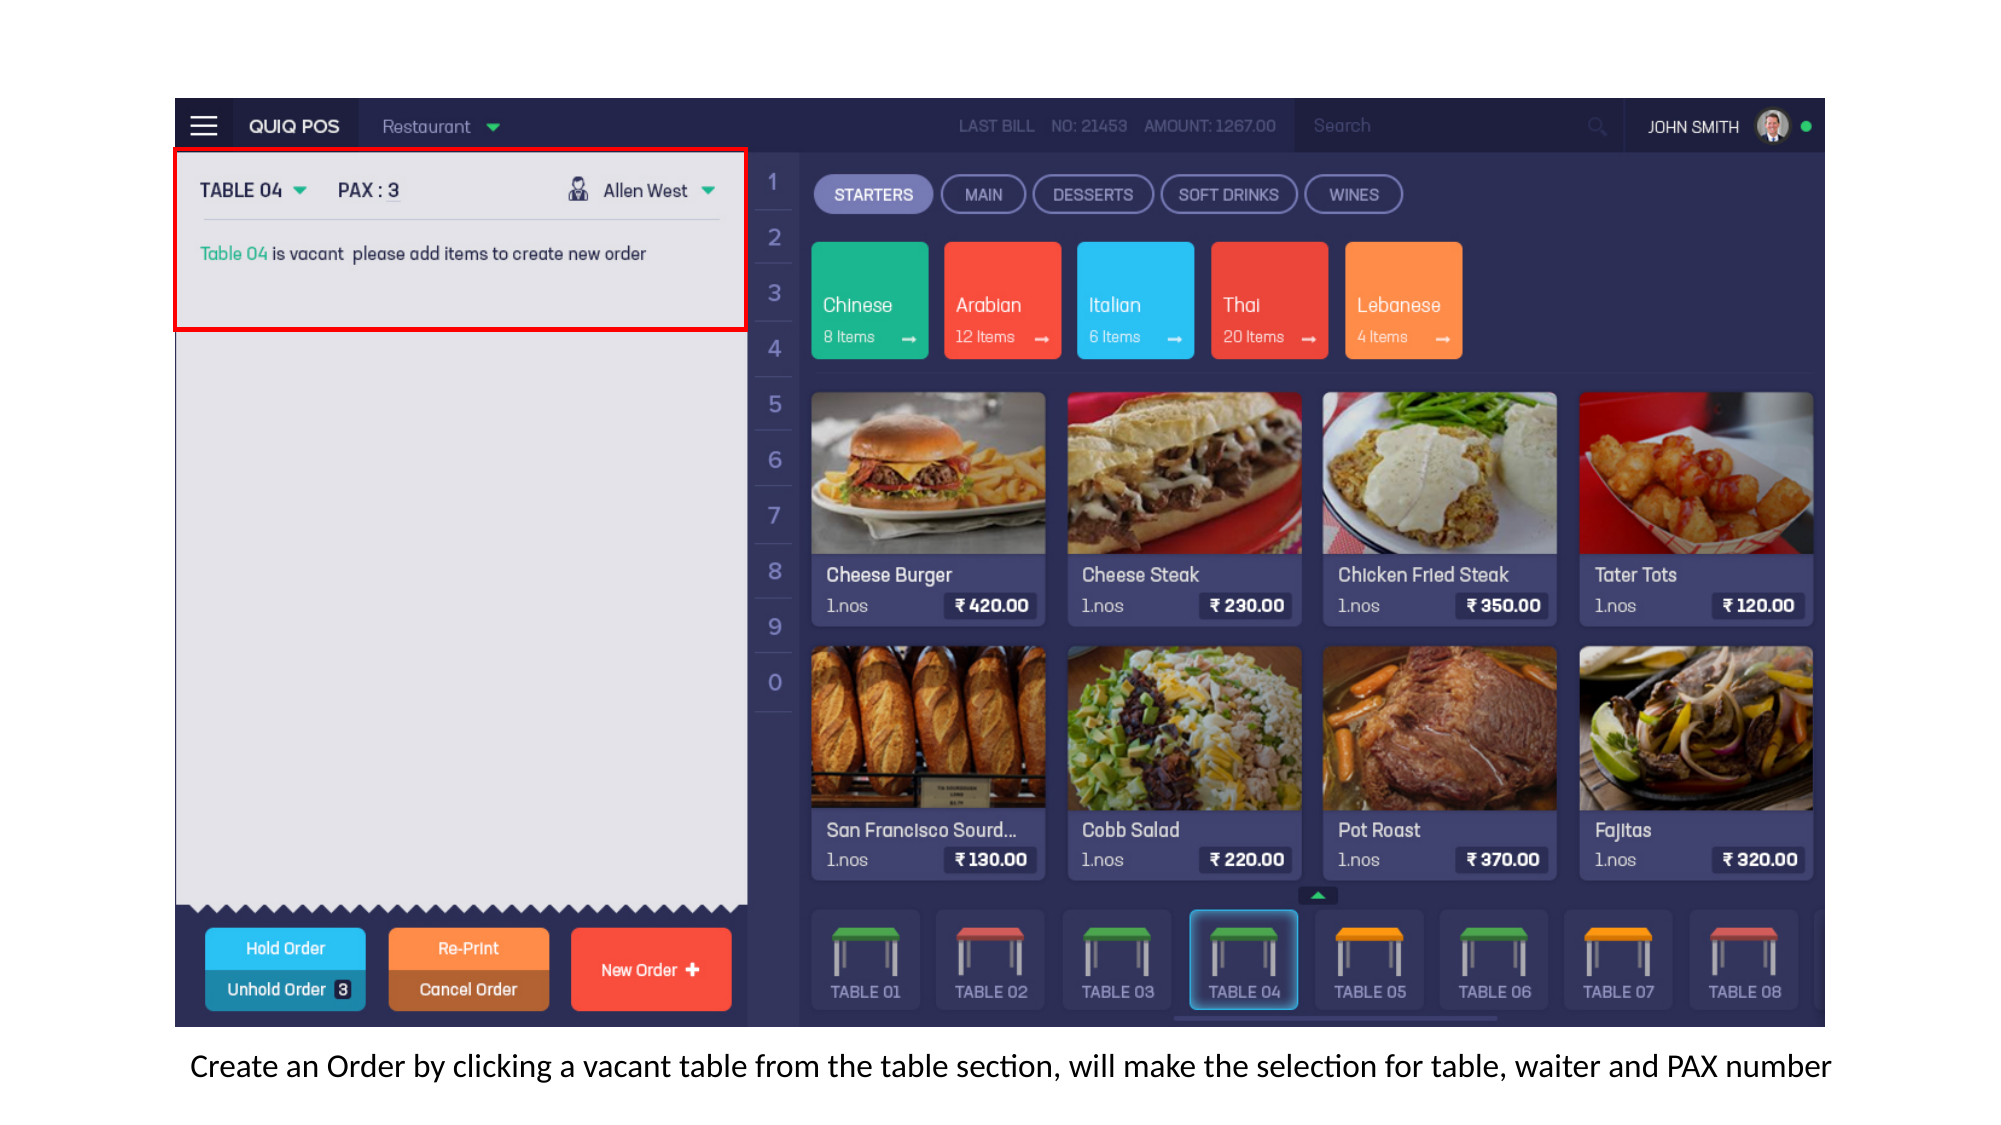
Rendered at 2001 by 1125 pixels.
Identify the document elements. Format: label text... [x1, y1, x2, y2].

text_box Create an Order by clicking a vacant table from the table section, will make the selection for table, waiter and PAX number [175, 1037, 1850, 1092]
picture [174, 98, 1825, 1027]
